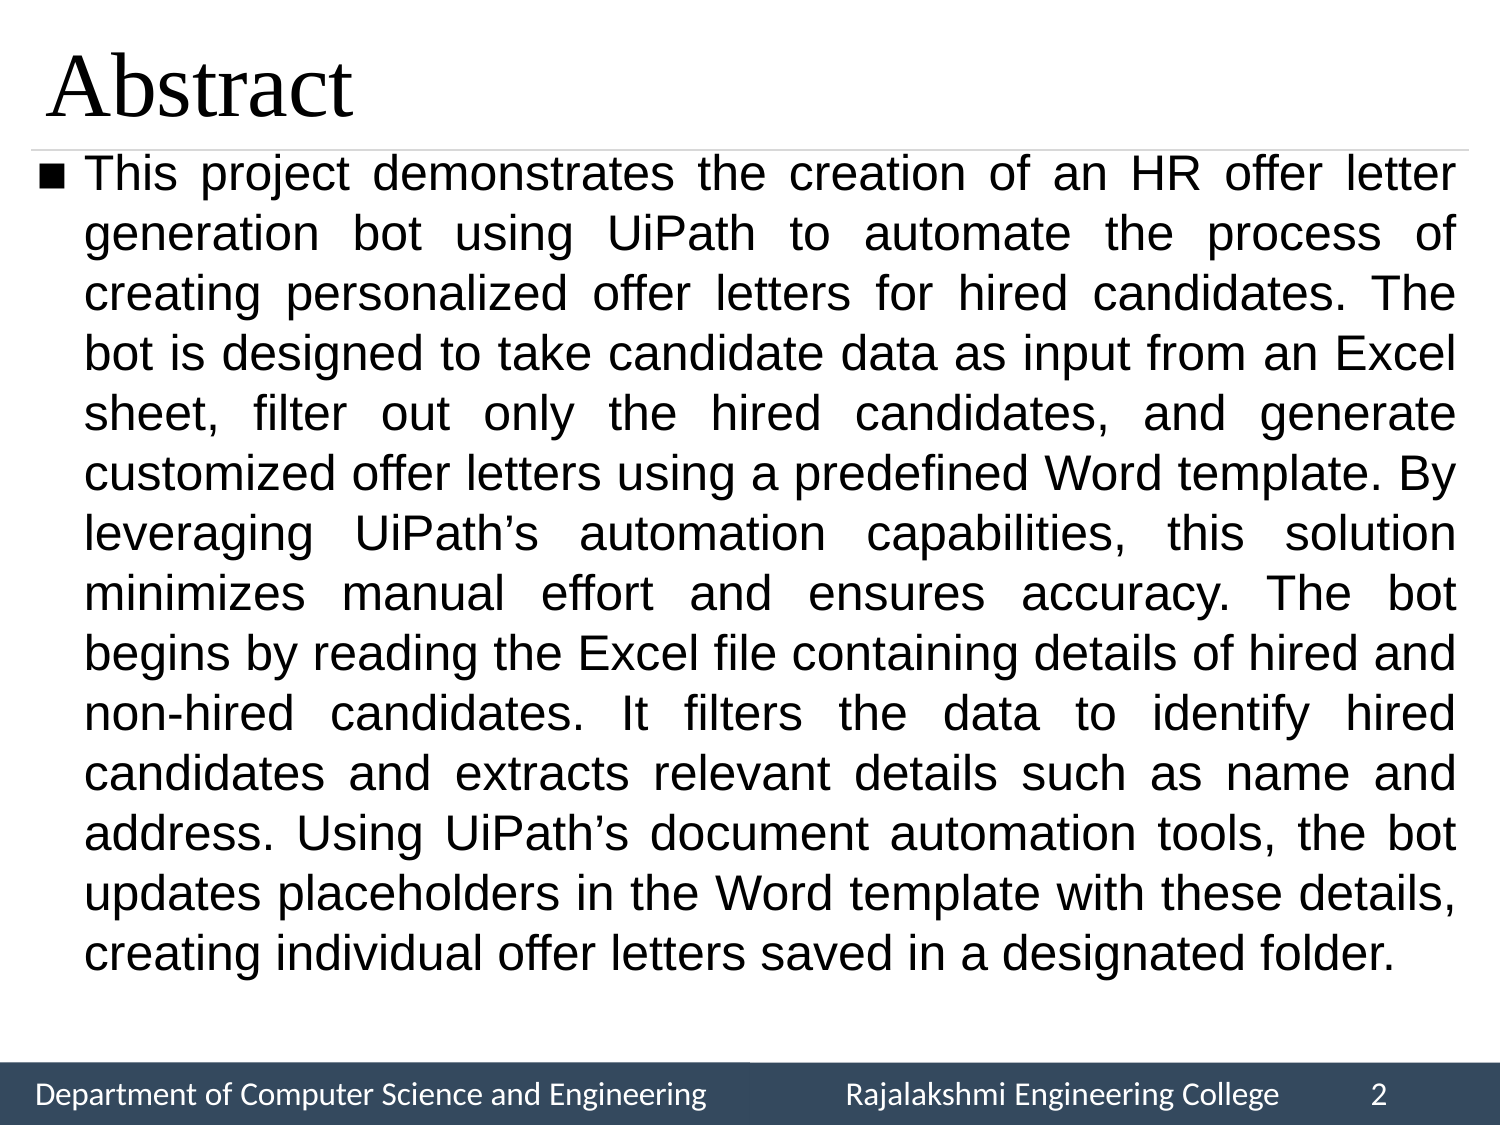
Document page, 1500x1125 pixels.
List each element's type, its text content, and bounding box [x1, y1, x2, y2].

slide_number Rajalakshmi Engineering College [843, 1078, 1284, 1125]
footer Department of Computer Science and Engineering [32, 1078, 717, 1125]
picture [0, 1058, 1500, 1125]
title Abstract [43, 22, 1387, 138]
text_box This project demonstrates the creation of an HR offer letter generation bot using UiPath to automate the process of creating personalized offer letters for hired candidates. The bot is designed to take candidate data as input from an Excel sheet, filter out only the hired candidates, and generate customized offer letters using a predefined Word template. By leveraging UiPath’s automation capabilities, this solution minimizes manual effort and ensures accuracy. The bot begins by reading the Excel file containing details of hired and non-hired candidates. It filters the data to identify hired candidates and extracts relevant details such as name and address. Using UiPath’s document automation tools, the bot updates placeholders in the Word template with these details, creating individual offer letters saved in a designated folder. [32, 138, 1458, 981]
slide_number 2 [1368, 1078, 1407, 1125]
